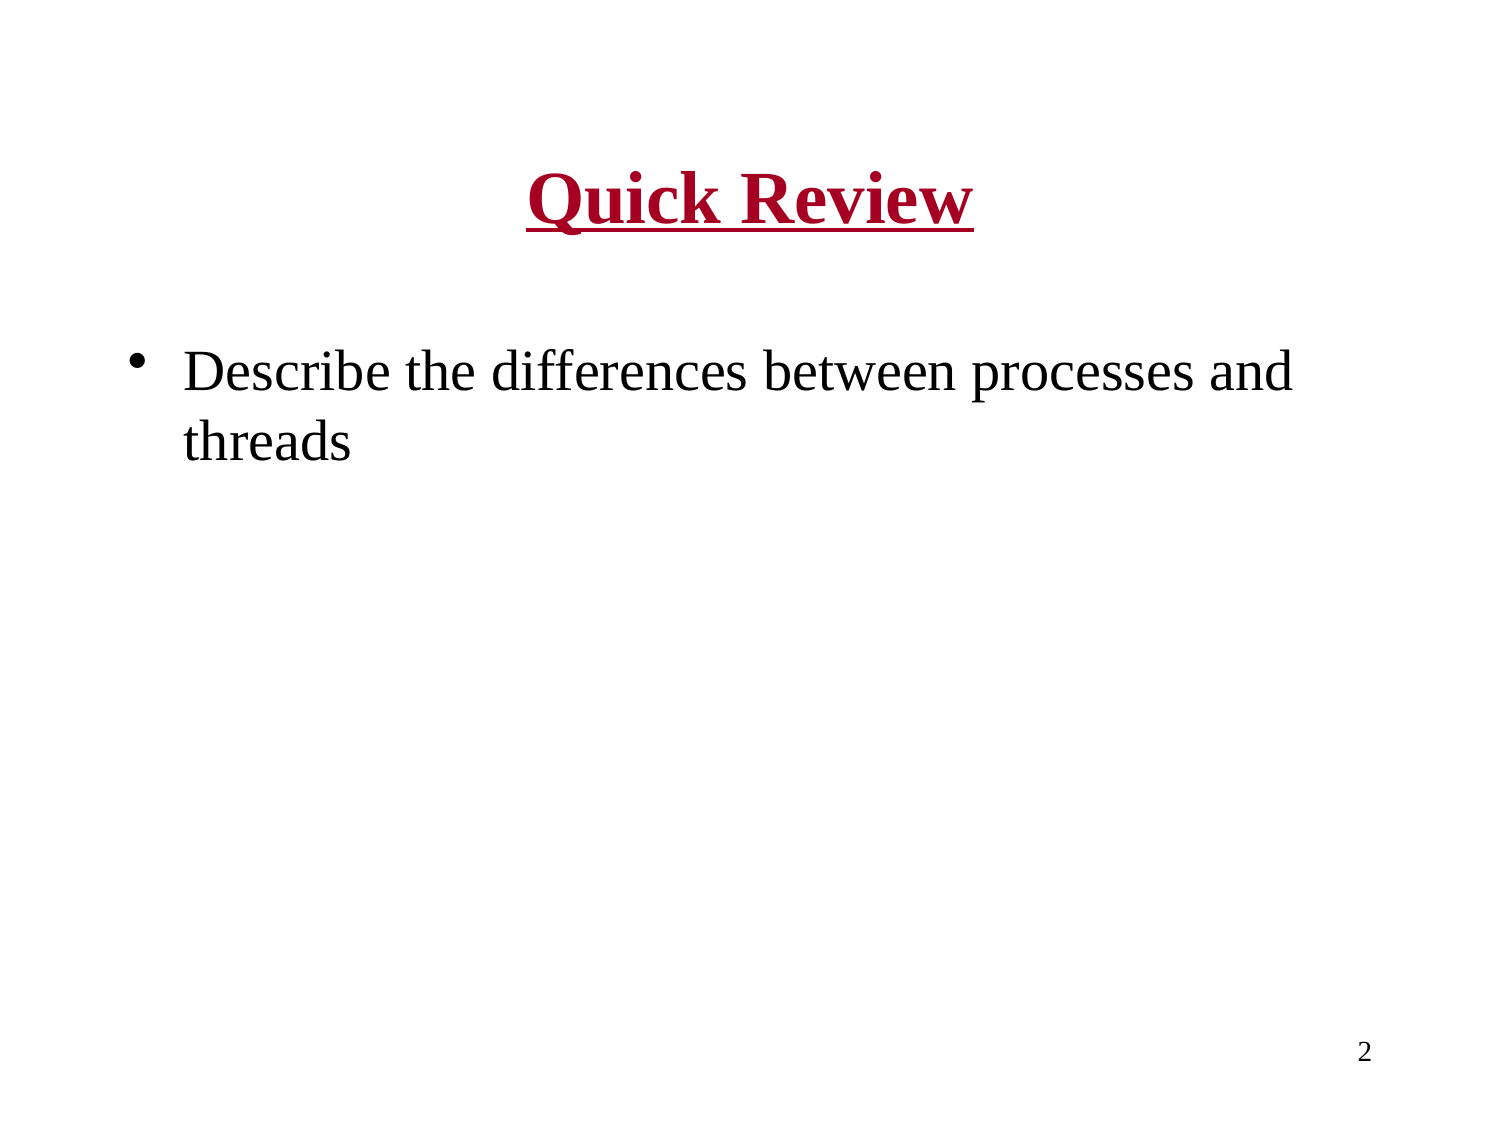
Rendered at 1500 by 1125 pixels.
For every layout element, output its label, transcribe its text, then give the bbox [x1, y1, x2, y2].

title Quick Review [112, 99, 1388, 288]
list Describe the differences between processes and threads [112, 324, 1388, 1000]
slide_number 2 [1074, 1025, 1388, 1100]
